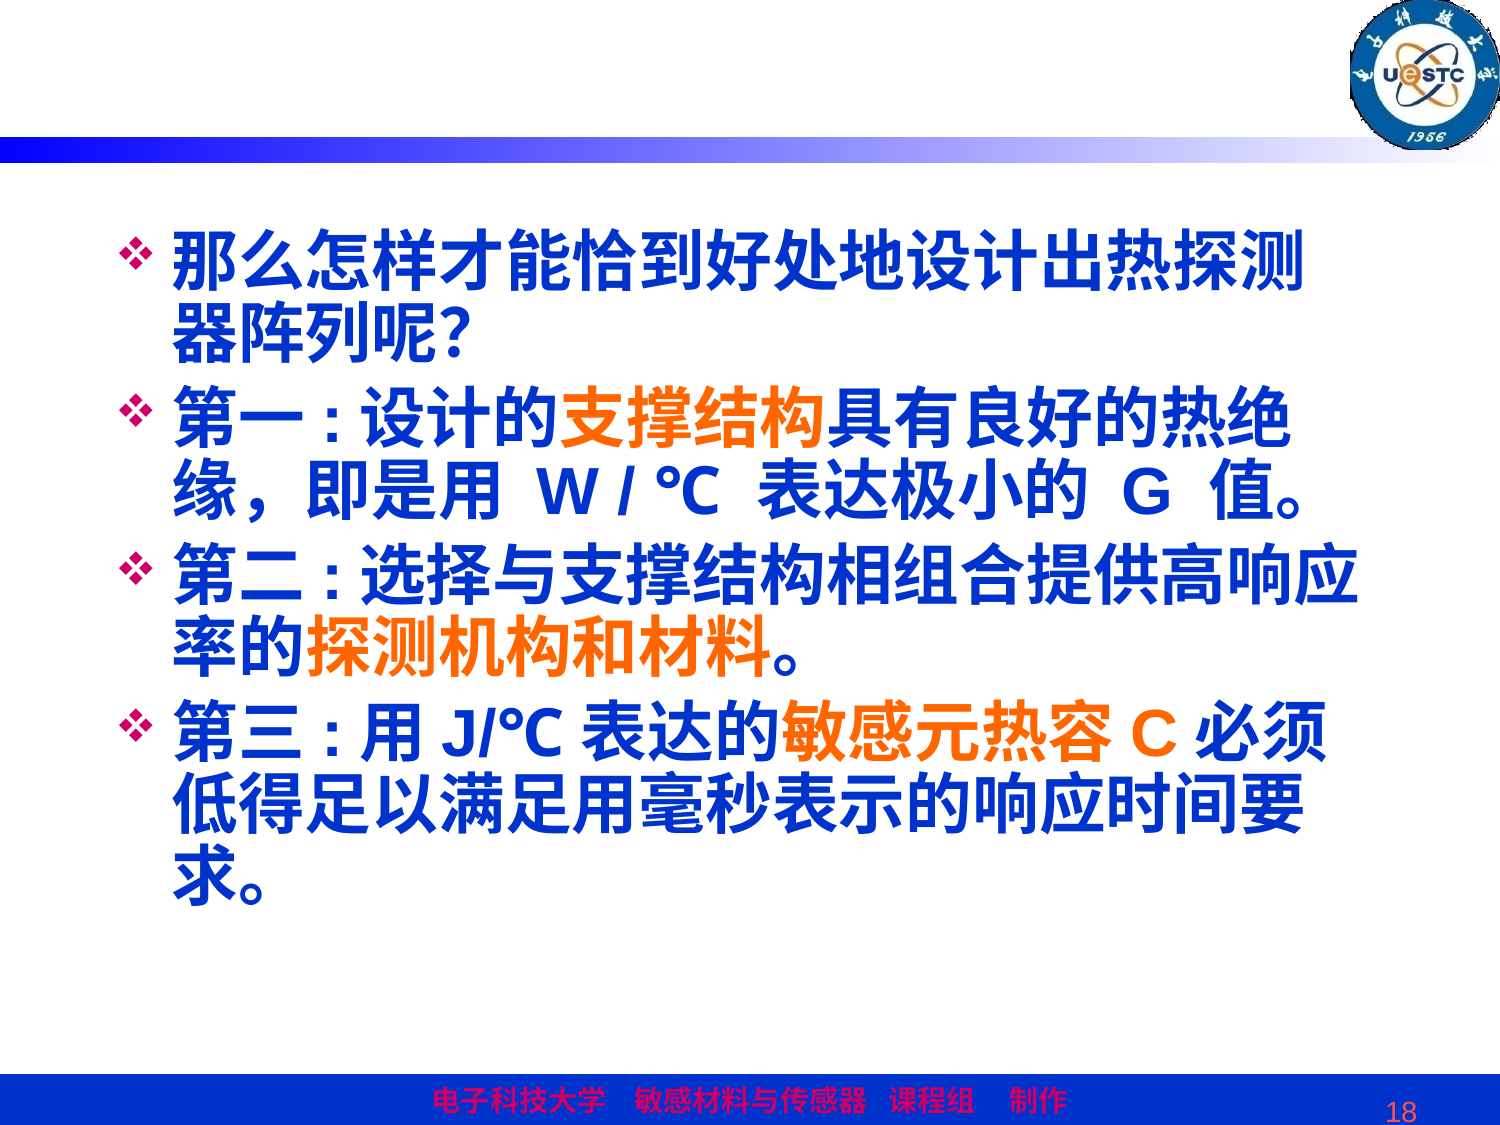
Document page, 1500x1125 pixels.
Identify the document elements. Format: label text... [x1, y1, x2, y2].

slide_number 18 [1056, 1085, 1433, 1125]
list 那么怎样才能恰到好处地设计出热探测器阵列呢？ 第一:设计的支撑结构具有良好的热绝缘，即是用 W / ℃ 表达极小的 G 值。 第二:选择与支撑结构相组合提供高响应率的探测机构和材料。 第三:用J/℃表达的敏感元热容C必须低得足以满足用毫秒表示的响应时间要求。 [100, 219, 1378, 947]
picture [1350, 0, 1500, 150]
